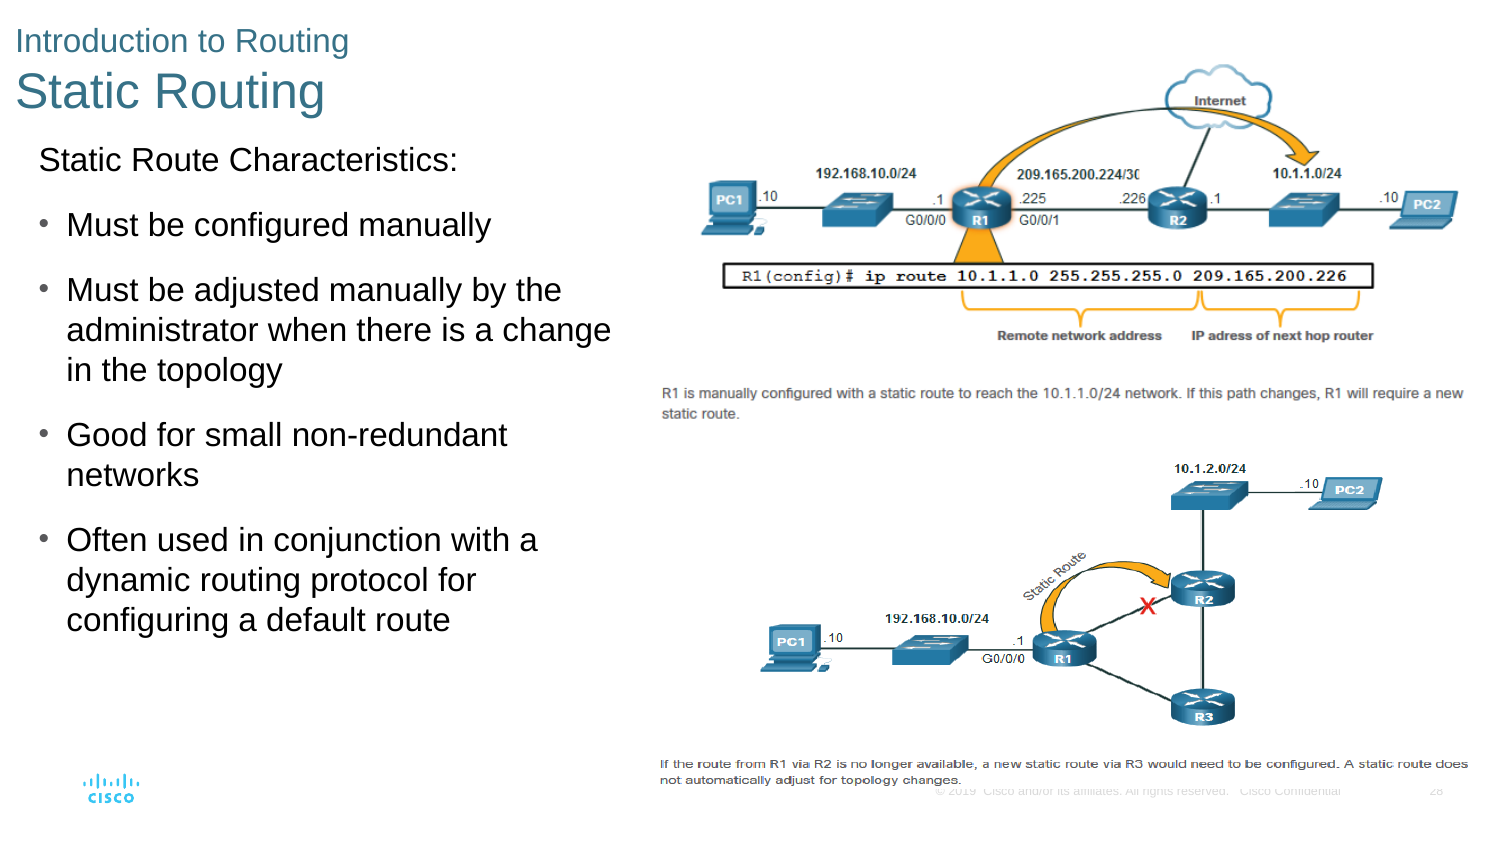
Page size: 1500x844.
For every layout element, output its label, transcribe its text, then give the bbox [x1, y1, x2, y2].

picture [654, 37, 1477, 429]
list Static Route Characteristics: Must be configured manually Must be adjusted manually by the administrator when there is a change in the topology Good for small non-redundant networks Often used in conjunction with a dynamic routing protocol for configuring a default route [23, 131, 655, 635]
title Introduction to Routing Static Routing [0, 6, 506, 131]
picture [654, 440, 1477, 789]
